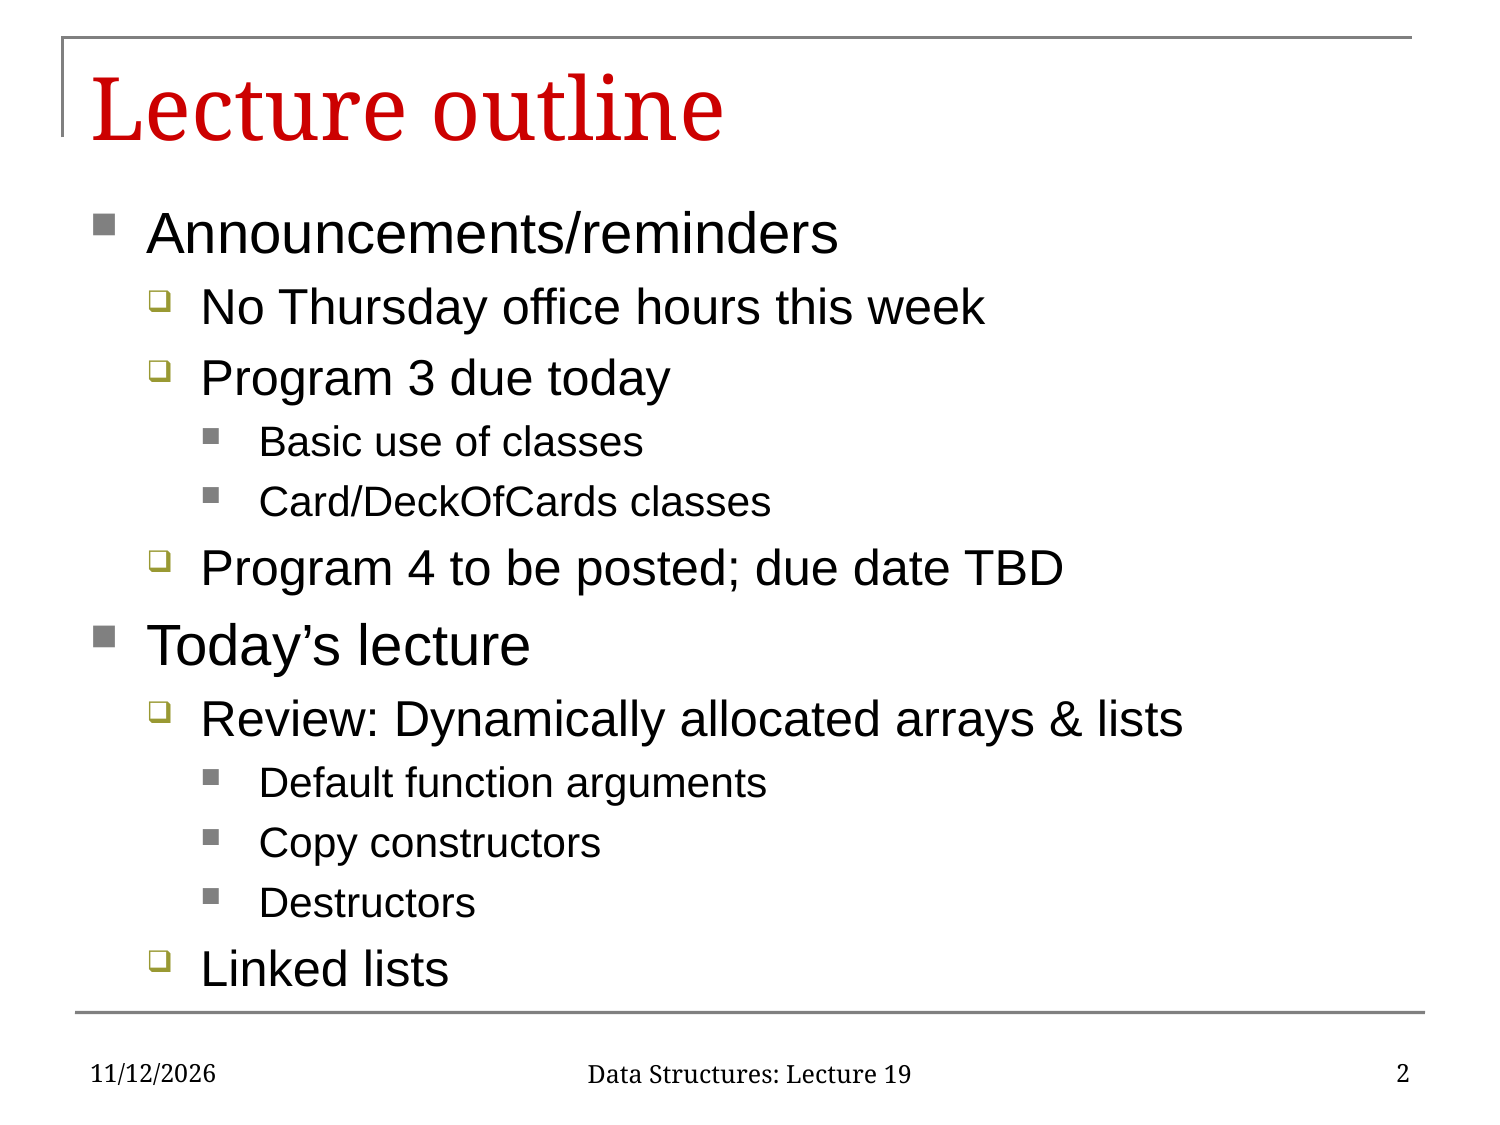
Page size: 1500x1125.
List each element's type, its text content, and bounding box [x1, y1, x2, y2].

footer Data Structures: Lecture 19 [512, 1024, 988, 1101]
list Announcements/reminders No Thursday office hours this week Program 3 due today Basic use of classes Card/DeckOfCards classes Program 4 to be posted; due date TBD Today’s lecture Review: Dynamically allocated arrays & lists Default function arguments Copy constructors Destructors Linked lists [75, 187, 1425, 1006]
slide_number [74, 1023, 426, 1100]
title Lecture outline [75, 45, 1425, 163]
slide_number 2 [1074, 1023, 1426, 1100]
